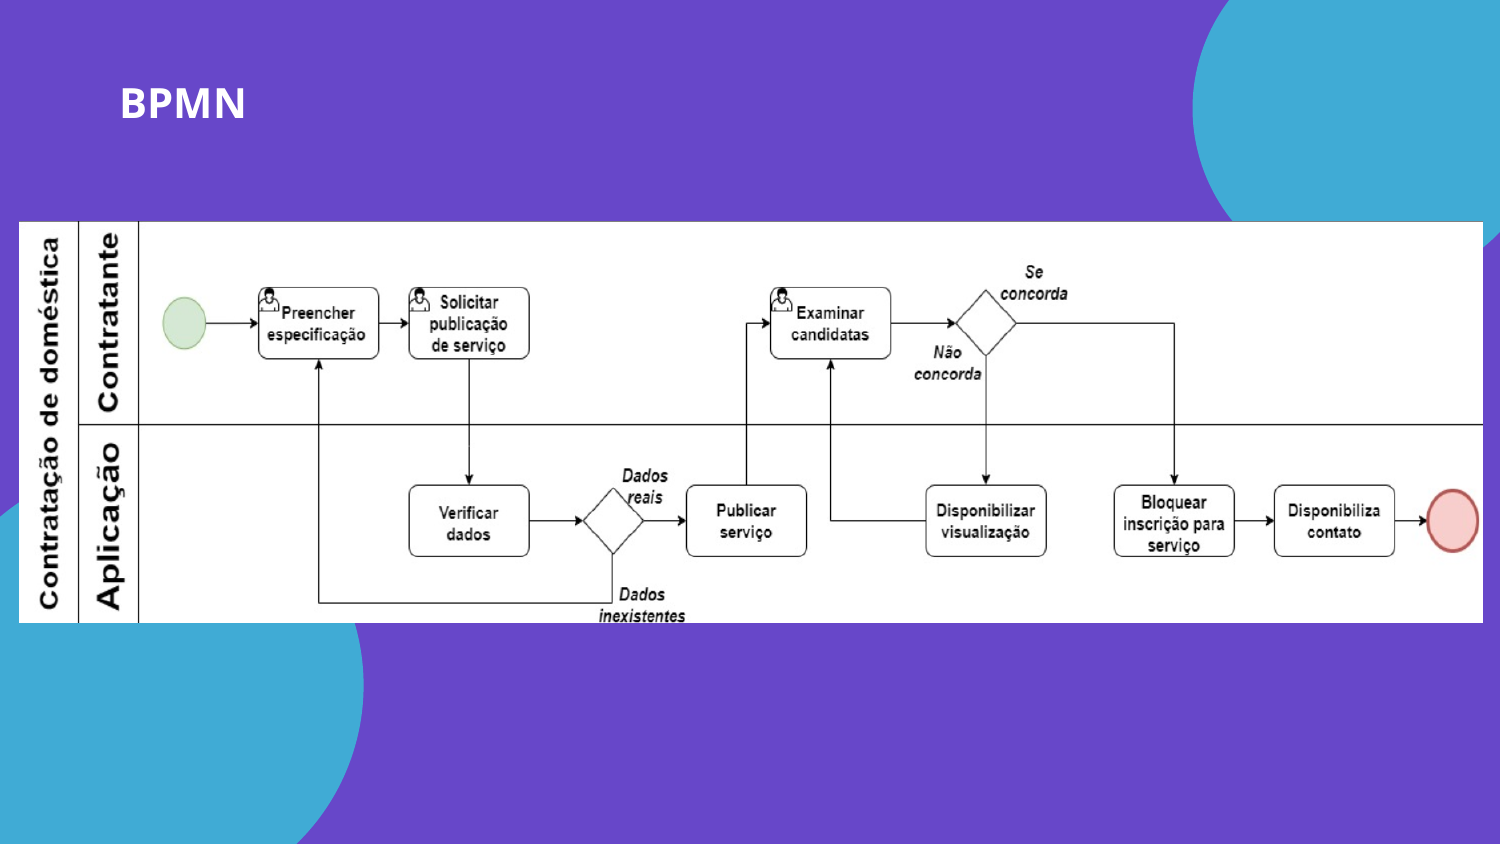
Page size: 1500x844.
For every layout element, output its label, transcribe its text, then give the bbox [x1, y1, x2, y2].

picture [18, 220, 1483, 623]
title BPMN [82, 56, 285, 148]
